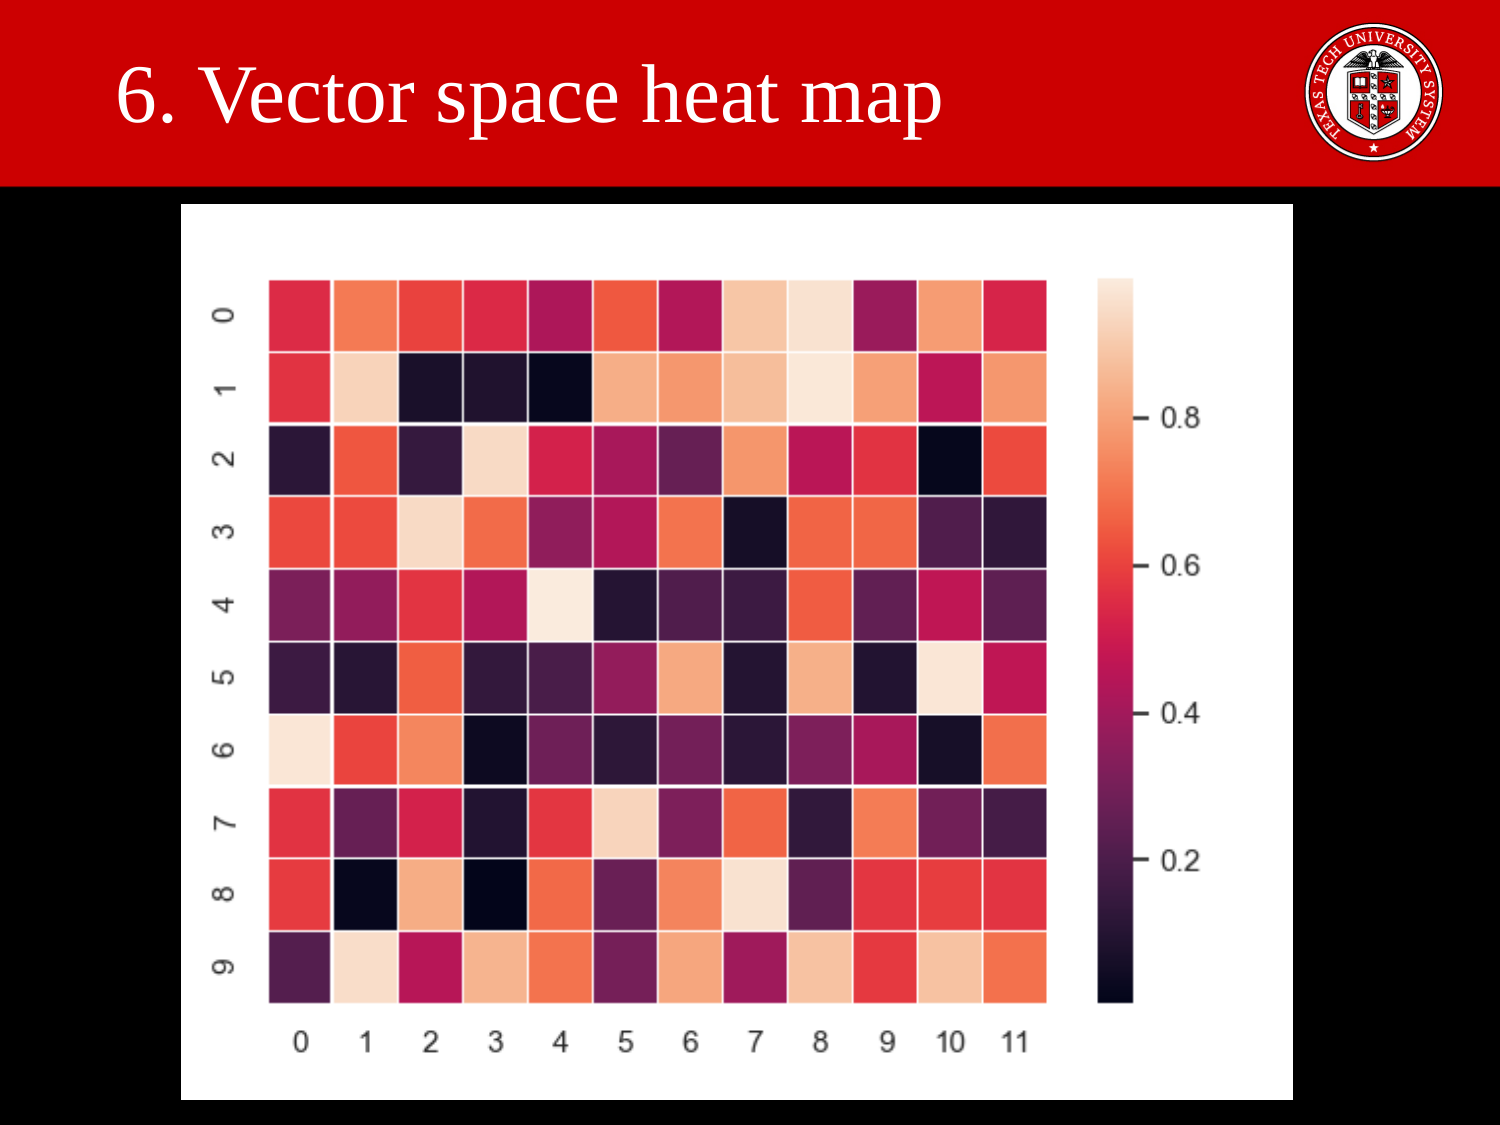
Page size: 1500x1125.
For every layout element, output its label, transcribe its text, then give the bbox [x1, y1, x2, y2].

title 6. Vector space heat map [100, 0, 1334, 184]
picture [0, 0, 1500, 1125]
